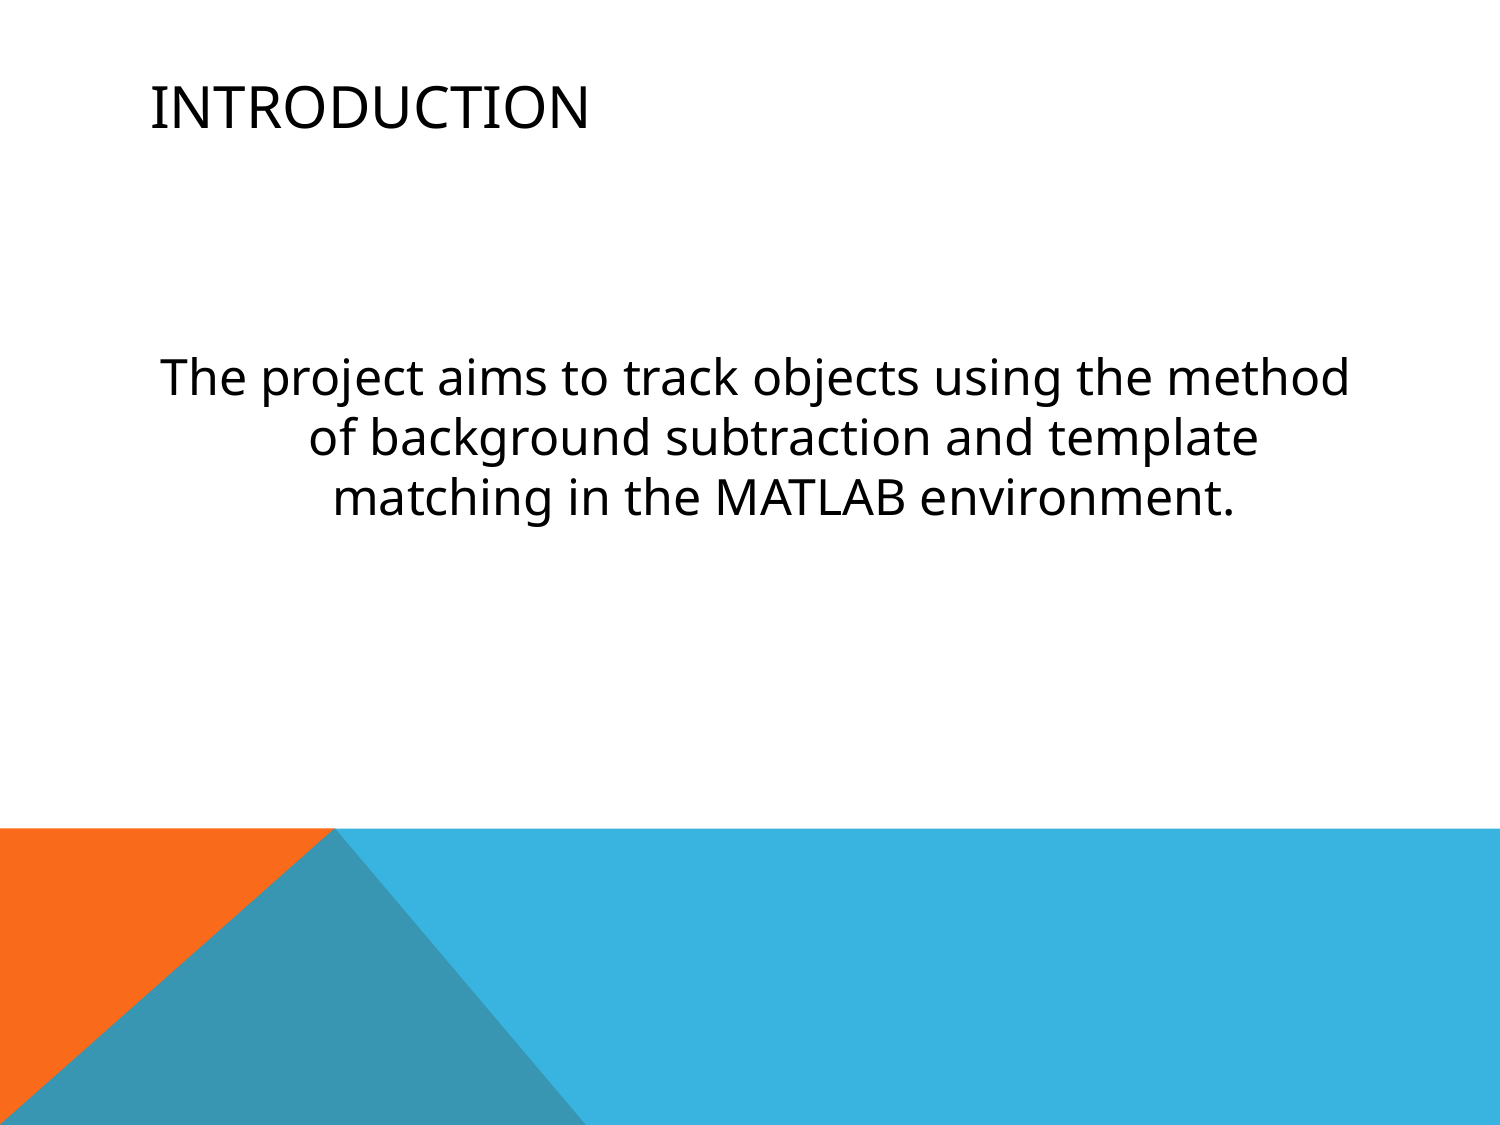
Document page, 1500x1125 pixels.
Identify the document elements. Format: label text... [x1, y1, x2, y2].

title Introduction [135, 60, 1369, 150]
list The project aims to track objects using the method of background subtraction and template matching in the MATLAB environment. [135, 338, 1377, 709]
